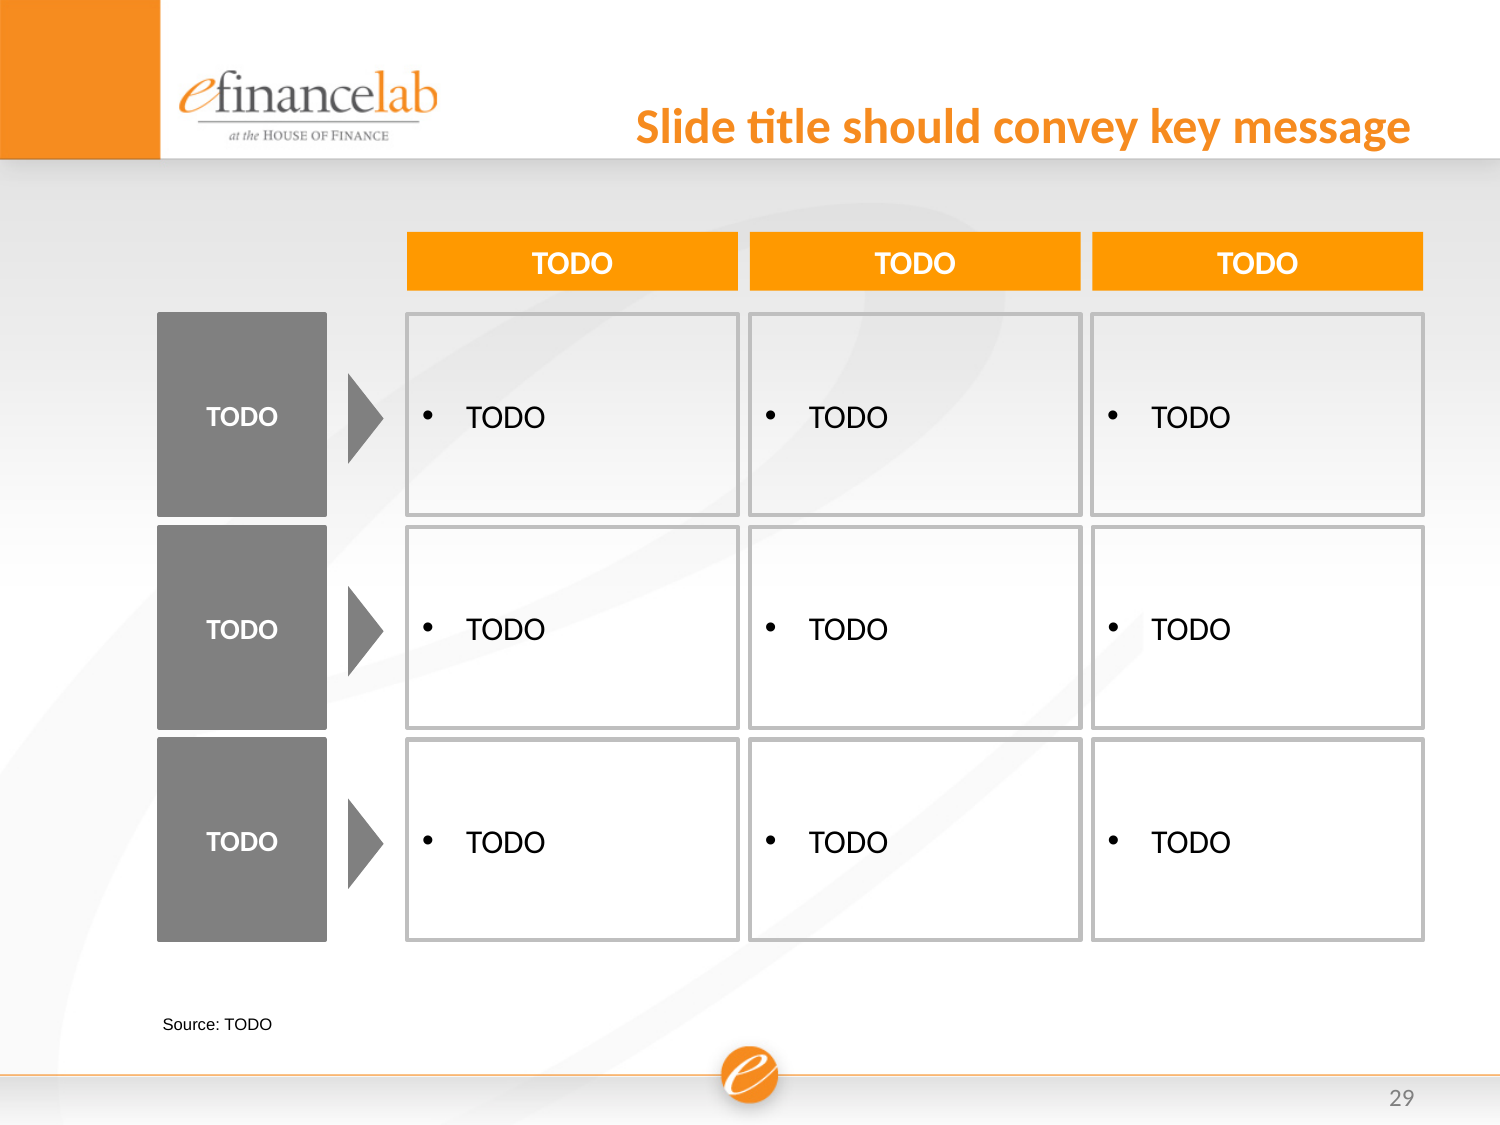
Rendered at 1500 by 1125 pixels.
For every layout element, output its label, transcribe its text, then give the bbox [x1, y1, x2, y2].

text_box TODO [1091, 525, 1425, 730]
text_box Source: TODO [147, 1006, 774, 1042]
text_box TODO [1090, 230, 1425, 293]
text_box TODO [157, 312, 327, 517]
text_box TODO [405, 230, 740, 293]
text_box TODO [405, 737, 740, 942]
text_box [346, 584, 386, 679]
text_box TODO [1090, 312, 1425, 517]
text_box [346, 796, 386, 891]
text_box [346, 371, 386, 466]
text_box TODO [157, 737, 327, 942]
slide_number 29 [1079, 1073, 1430, 1125]
text_box TODO [1091, 737, 1425, 942]
title Slide title should convey key message [501, 0, 1428, 162]
text_box TODO [748, 525, 1083, 730]
text_box TODO [748, 737, 1083, 942]
text_box TODO [405, 312, 740, 517]
text_box TODO [405, 525, 740, 730]
text_box TODO [748, 312, 1083, 517]
text_box TODO [157, 525, 327, 730]
text_box TODO [748, 230, 1083, 293]
picture [0, 0, 1500, 1125]
